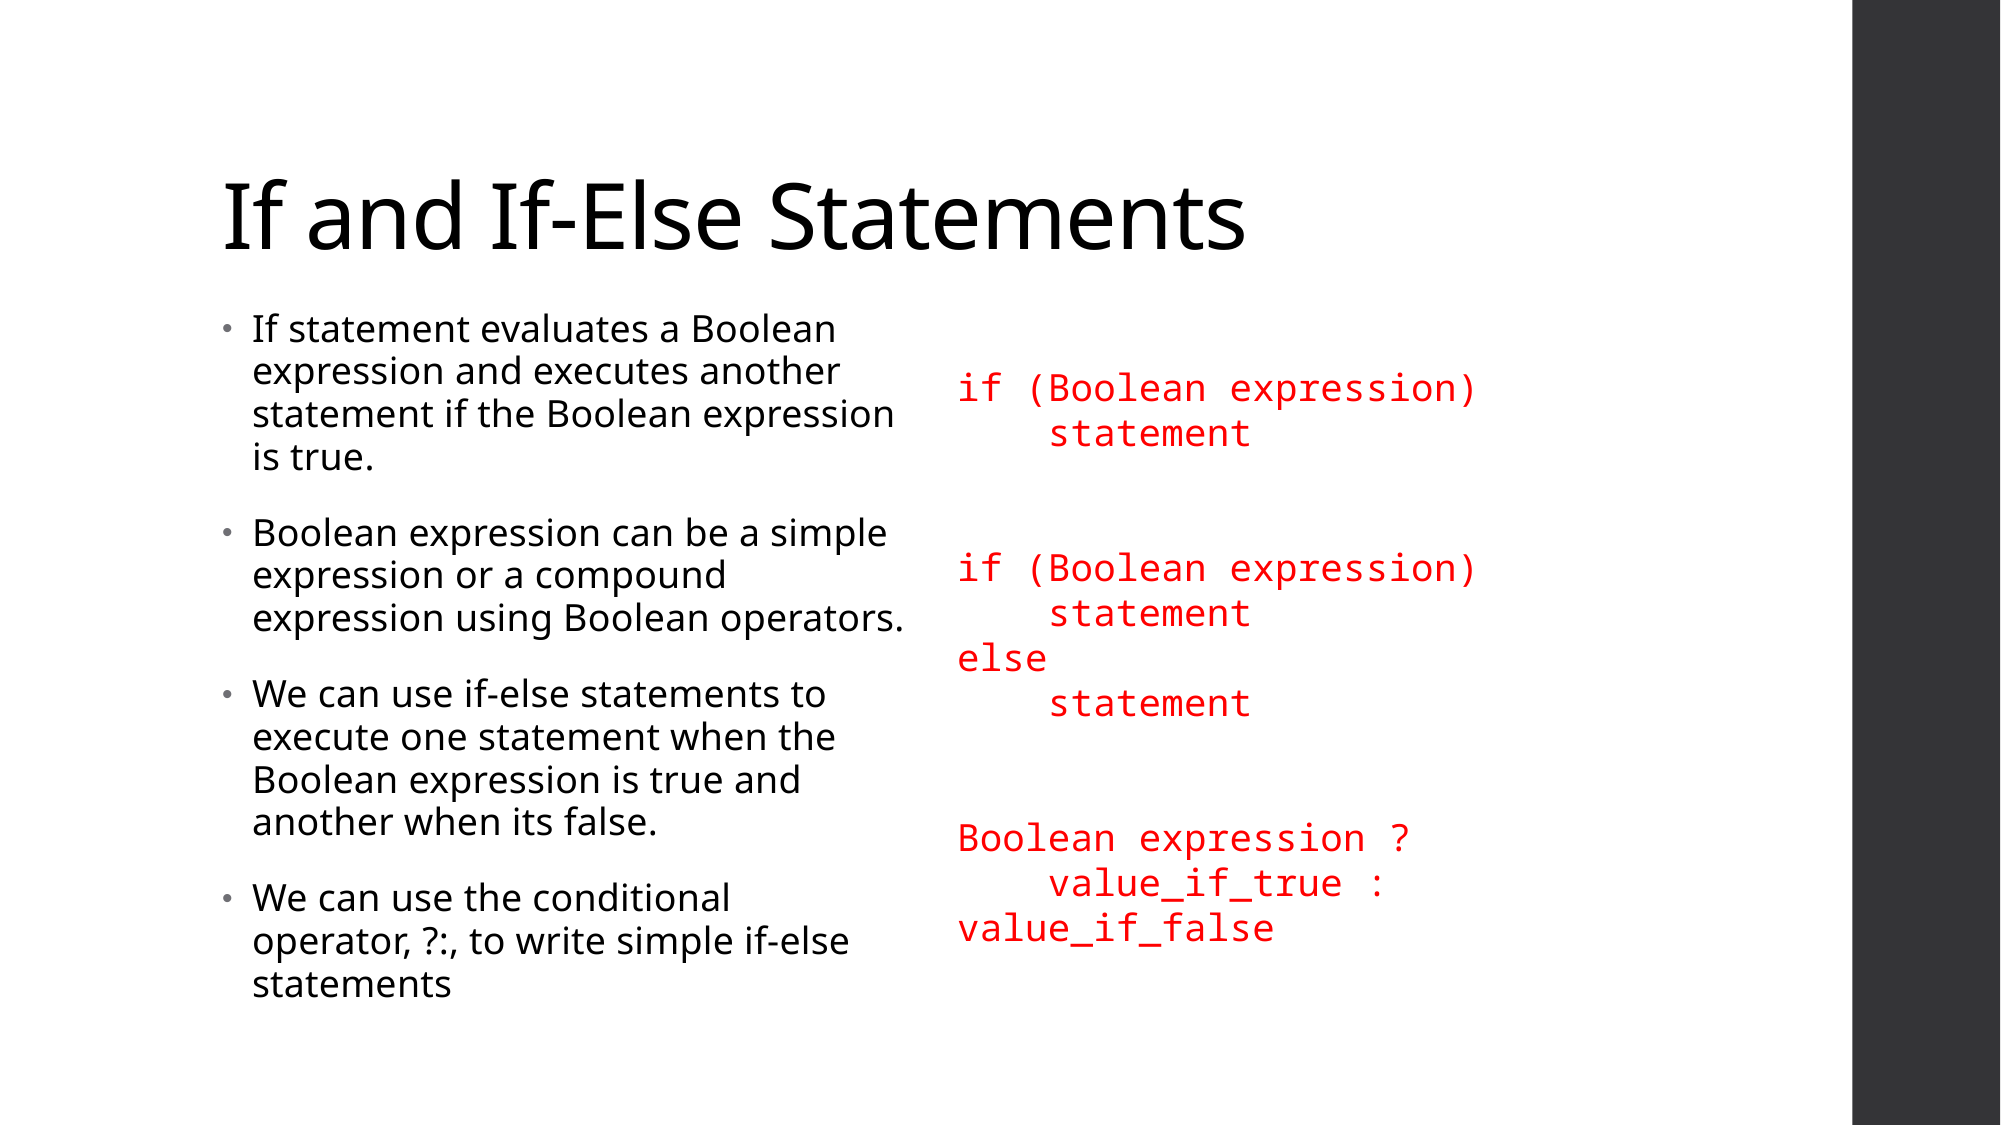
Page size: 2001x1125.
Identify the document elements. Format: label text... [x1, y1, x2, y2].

list if (Boolean expression) statement if (Boolean expression) statement else statement Boolean expression ? value_if_true : value_if_false [941, 299, 1740, 1014]
title If and If-Else Statements [206, 60, 1797, 278]
list If statement evaluates a Boolean expression and executes another statement if the Boolean expression is true. Boolean expression can be a simple expression or a compound expression using Boolean operators. We can use if-else statements to execute one statement when the Boolean expression is true and another when its false. We can use the conditional operator, ?:, to write simple if-else statements [206, 299, 941, 1014]
